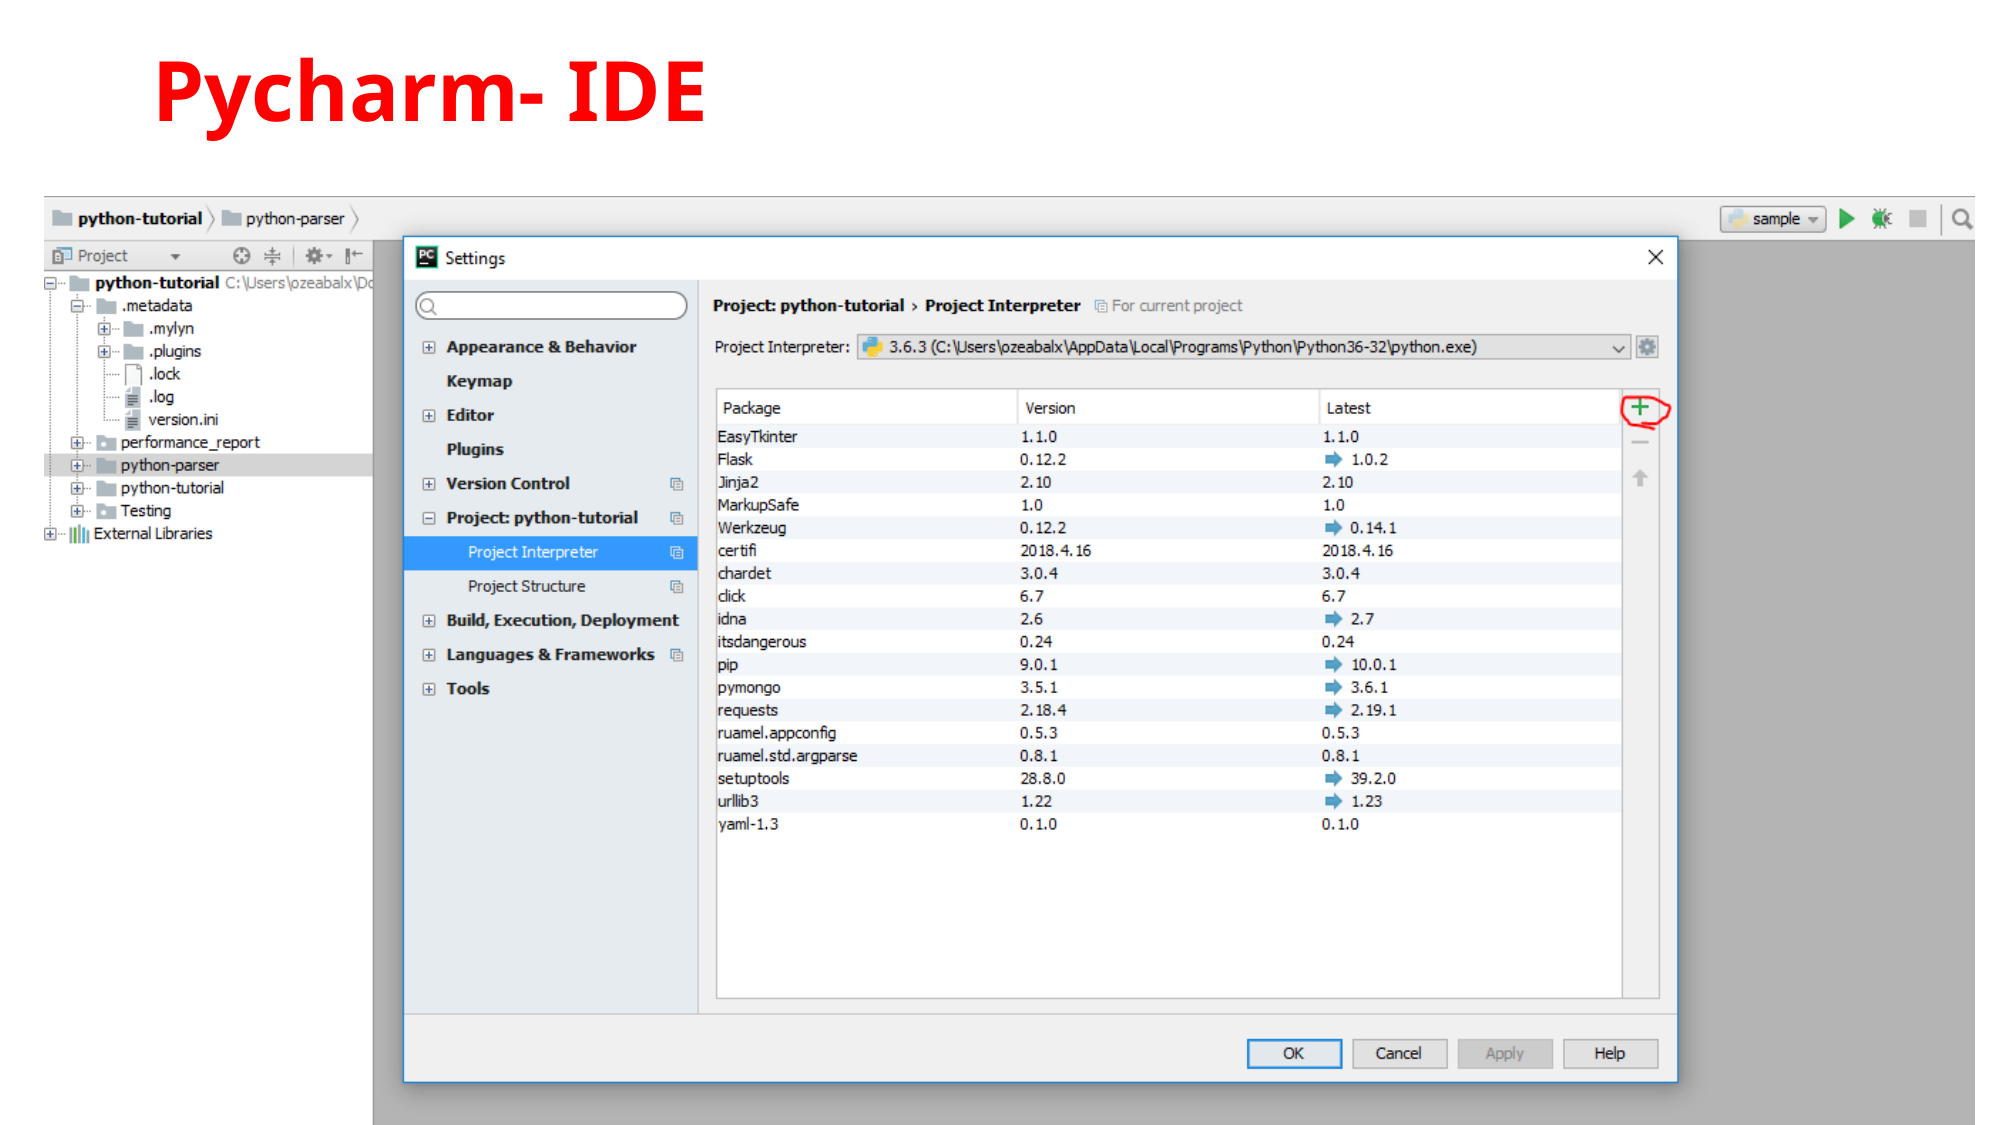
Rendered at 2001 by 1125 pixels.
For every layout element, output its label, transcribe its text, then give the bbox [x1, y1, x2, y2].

title Pycharm- IDE [137, 59, 1863, 129]
picture [44, 196, 1975, 1125]
